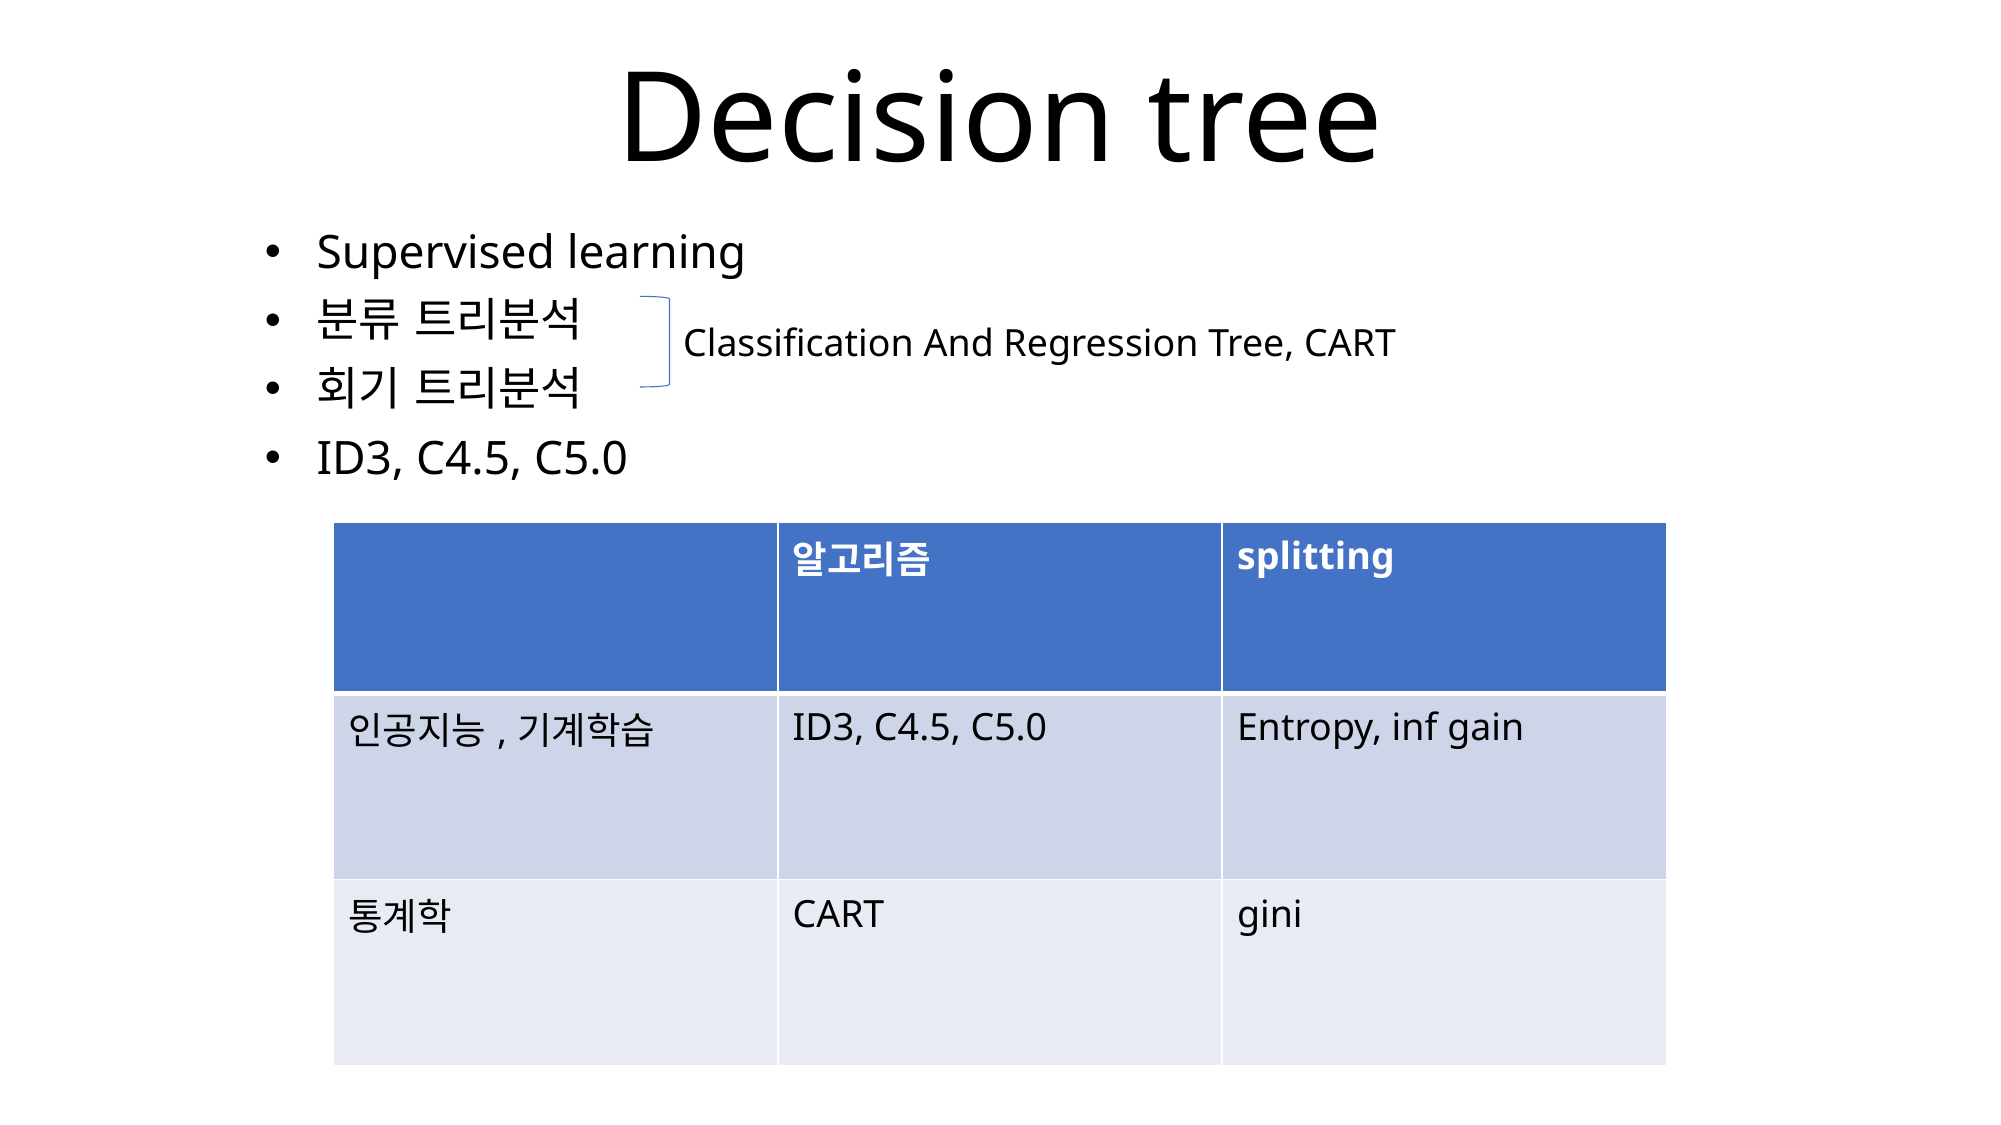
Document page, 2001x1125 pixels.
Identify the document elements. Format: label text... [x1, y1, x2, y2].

title Decision tree [249, 0, 1750, 196]
table_cell 인공지능,기계학습 [334, 696, 777, 879]
text_box [639, 295, 671, 388]
subtitle Supervised learning 분류 트리분석 회기 트리분석 ID3, C4.5, C5.0 [249, 220, 1750, 493]
table_cell ID3, C4.5, C5.0 [779, 696, 1221, 879]
table_cell CART [779, 880, 1221, 1065]
table_header [334, 523, 777, 691]
table_cell 통계학 [334, 880, 777, 1065]
table_cell gini [1223, 880, 1666, 1065]
table_cell Entropy, inf gain [1223, 696, 1666, 879]
table_header 알고리즘 [779, 523, 1221, 691]
table_header splitting [1223, 523, 1666, 691]
text_box Classification And Regression Tree, CART [668, 311, 1412, 372]
